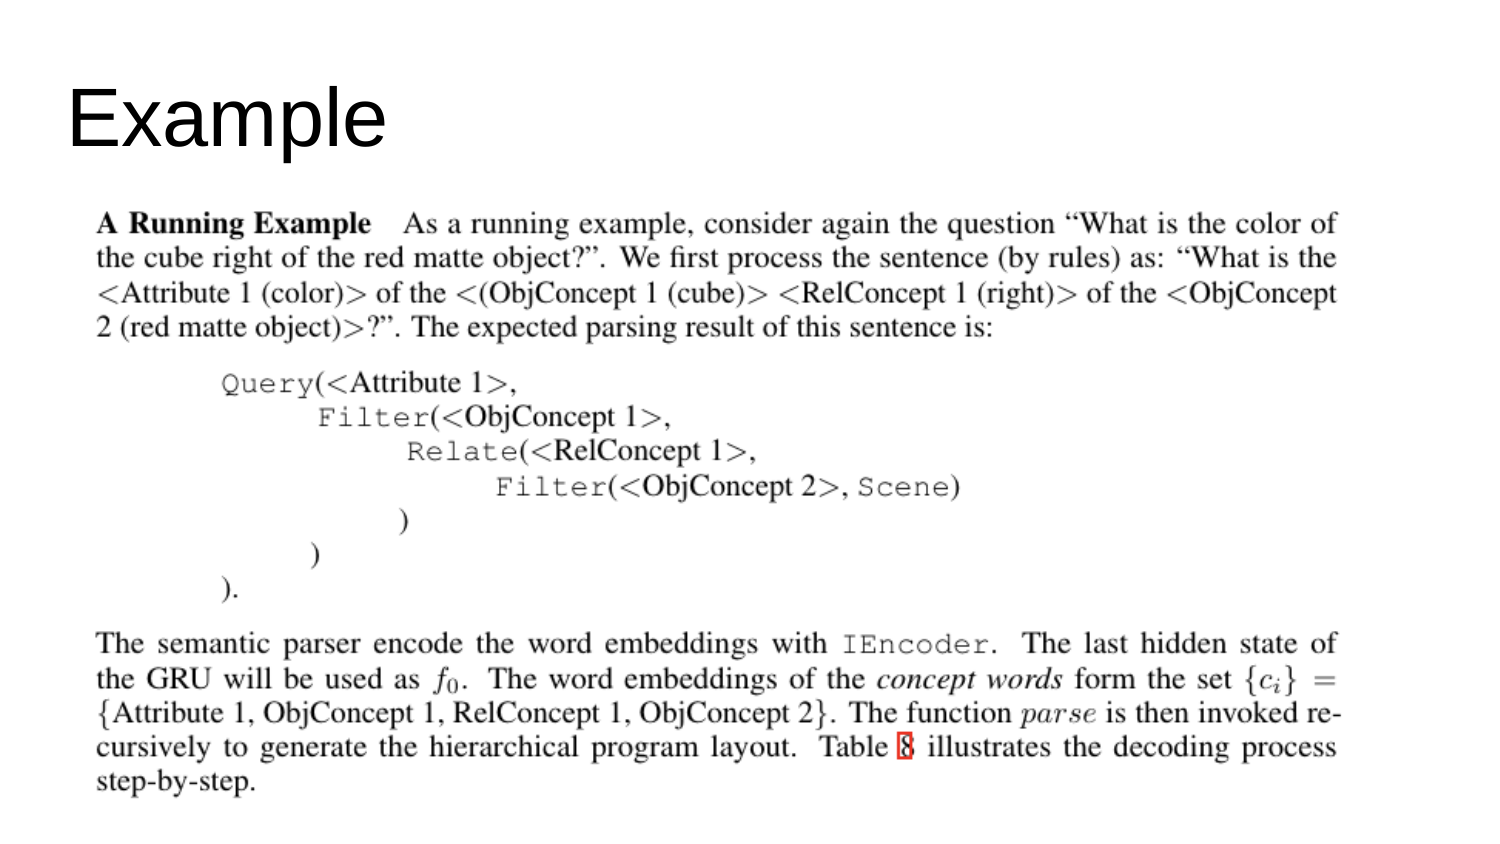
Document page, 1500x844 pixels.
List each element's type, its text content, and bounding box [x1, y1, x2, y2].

picture [50, 184, 1392, 823]
title Example [51, 48, 1449, 160]
